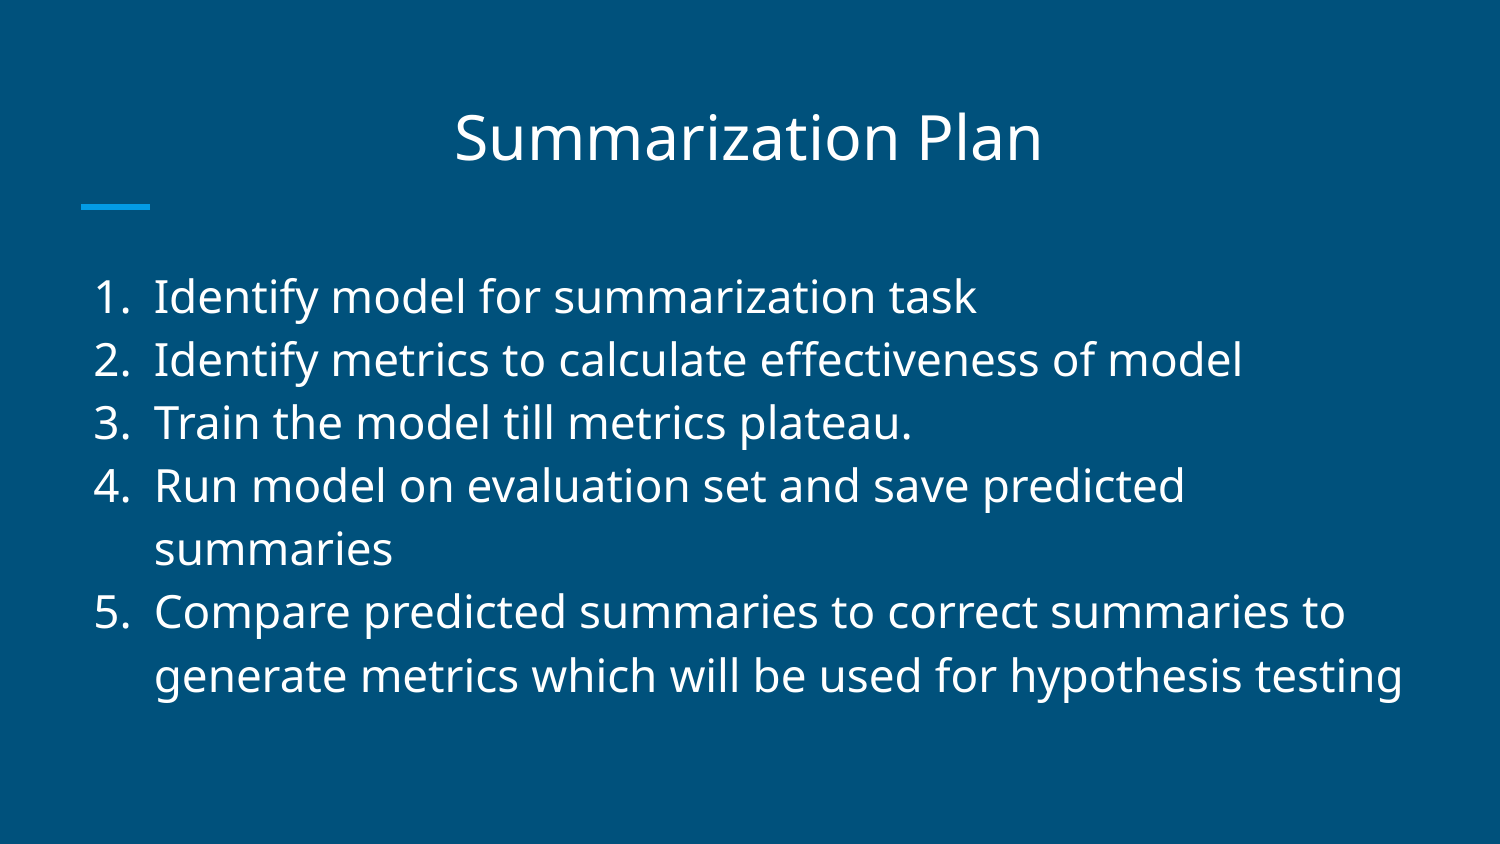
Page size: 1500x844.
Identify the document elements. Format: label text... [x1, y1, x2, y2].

title Summarization Plan [63, 75, 1437, 188]
list Identify model for summarization task Identify metrics to calculate effectiveness of model Train the model till metrics plateau. Run model on evaluation set and save predicted summaries Compare predicted summaries to correct summaries to generate metrics which will be used for hypothesis testing [63, 244, 1437, 750]
